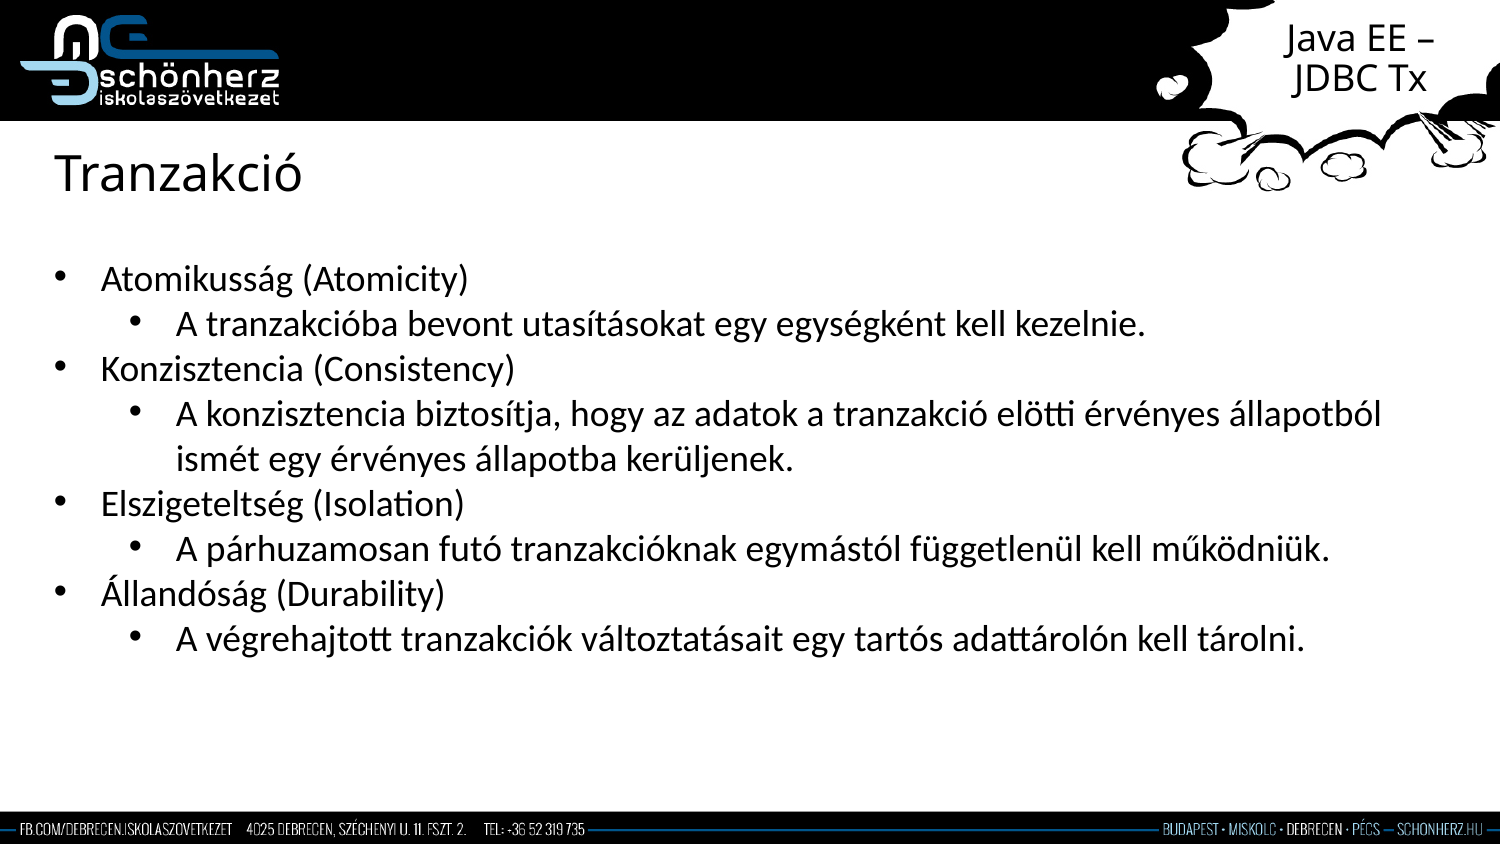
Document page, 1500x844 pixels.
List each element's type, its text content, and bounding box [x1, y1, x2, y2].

title Java EE – JDBC Tx [1233, 11, 1488, 107]
subtitle Tranzakció [39, 140, 1455, 213]
picture [0, 0, 1500, 844]
text_box Atomikusság (Atomicity) A tranzakcióba bevont utasításokat egy egységként kell kezelnie. Konzisztencia (Consistency) A konzisztencia biztosítja, hogy az adatok a tranzakció elötti érvényes állapotból ismét egy érvényes állapotba kerüljenek. Elszigeteltség (Isolation) A párhuzamosan futó tranzakcióknak egymástól függetlenül kell működniük. Állandóság (Durability) A végrehajtott tranzakciók változtatásait egy tartós adattárolón kell tárolni. [39, 246, 1455, 666]
